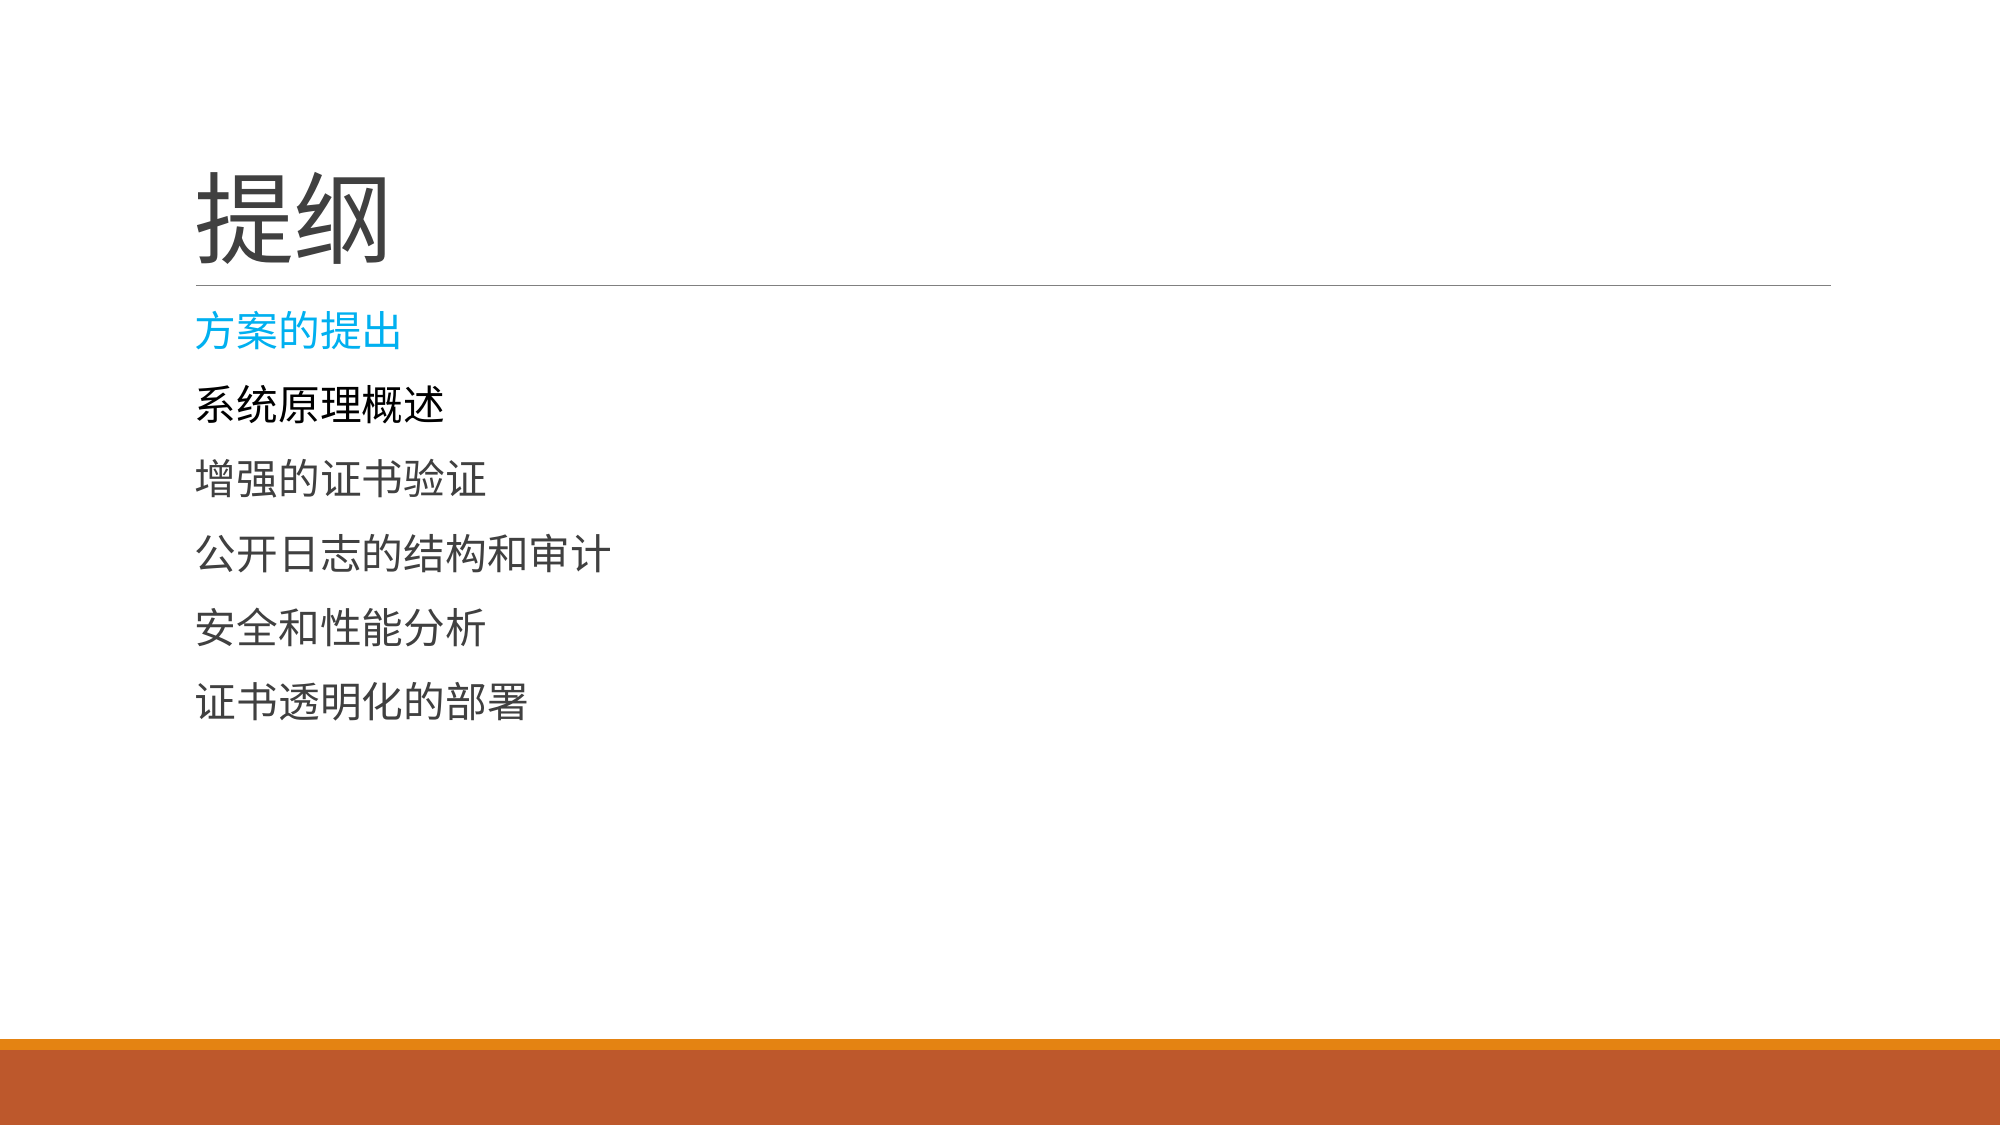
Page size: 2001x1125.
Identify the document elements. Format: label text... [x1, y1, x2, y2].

title 提纲 [179, 46, 1831, 286]
list 方案的提出 系统原理概述 增强的证书验证 公开日志的结构和审计 安全和性能分析 证书透明化的部署 [179, 302, 1831, 963]
